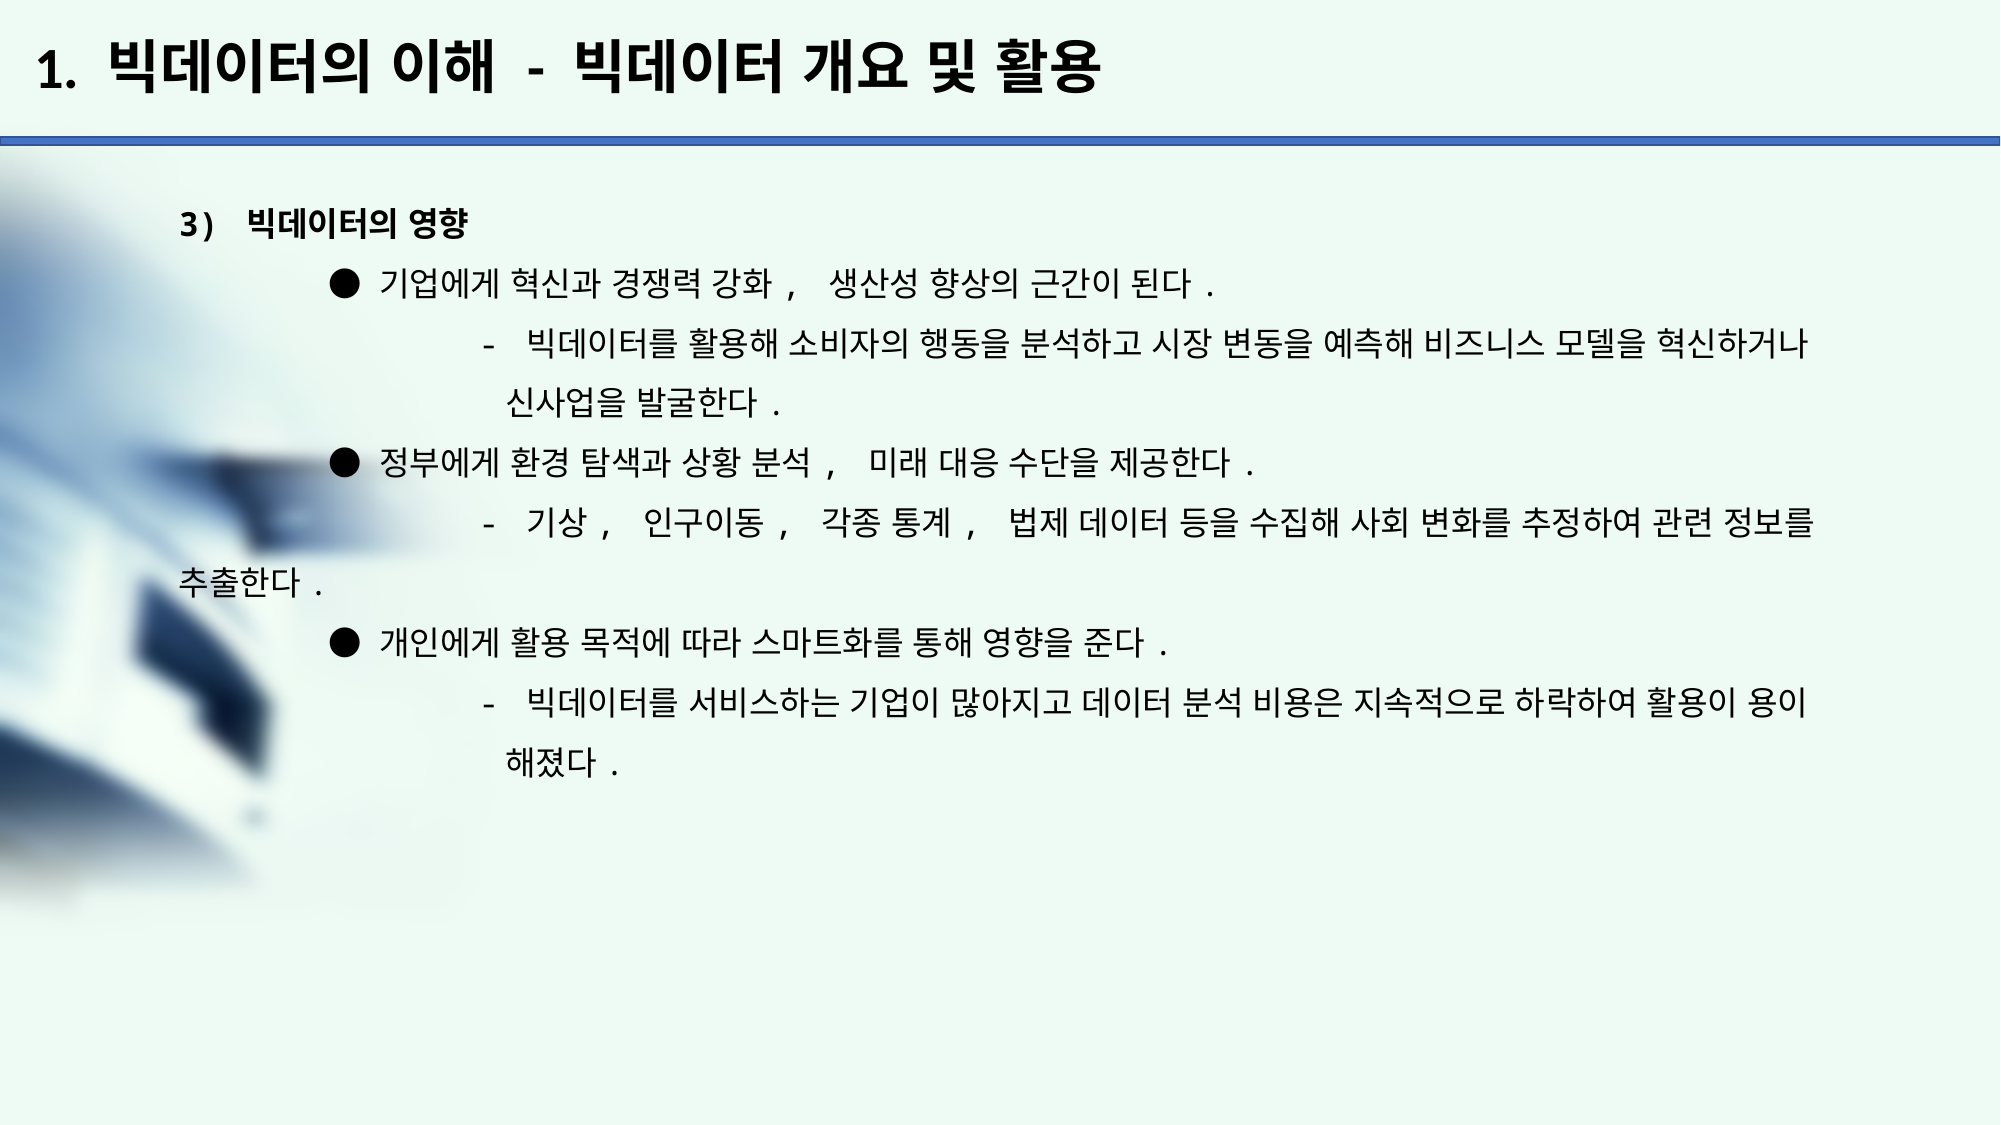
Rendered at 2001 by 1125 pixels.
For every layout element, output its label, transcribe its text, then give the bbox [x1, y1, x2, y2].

picture [0, 146, 2000, 1125]
picture [0, 0, 2000, 136]
title 1. 빅데이터의 이해 - 빅데이터 개요 및 활용 [19, 14, 1745, 126]
text_box 3) 빅데이터의 영향 ● 기업에게 혁신과 경쟁력 강화, 생산성 향상의 근간이 된다. - 빅데이터를 활용해 소비자의 행동을 분석하고 시장 변동을 예측해 비즈니스 모델을 혁신하거나 신사업을 발굴한다. ● 정부에게 환경 탐색과 상황 분석, 미래 대응 수단을 제공한다. - 기상, 인구이동, 각종 통계, 법제 데이터 등을 수집해 사회 변화를 추정하여 관련 정보를 추출한다. ● 개인에게 활용 목적에 따라 스마트화를 통해 영향을 준다. - 빅데이터를 서비스하는 기업이 많아지고 데이터 분석 비용은 지속적으로 하락하여 활용이 용이 해졌다. [163, 175, 1922, 790]
